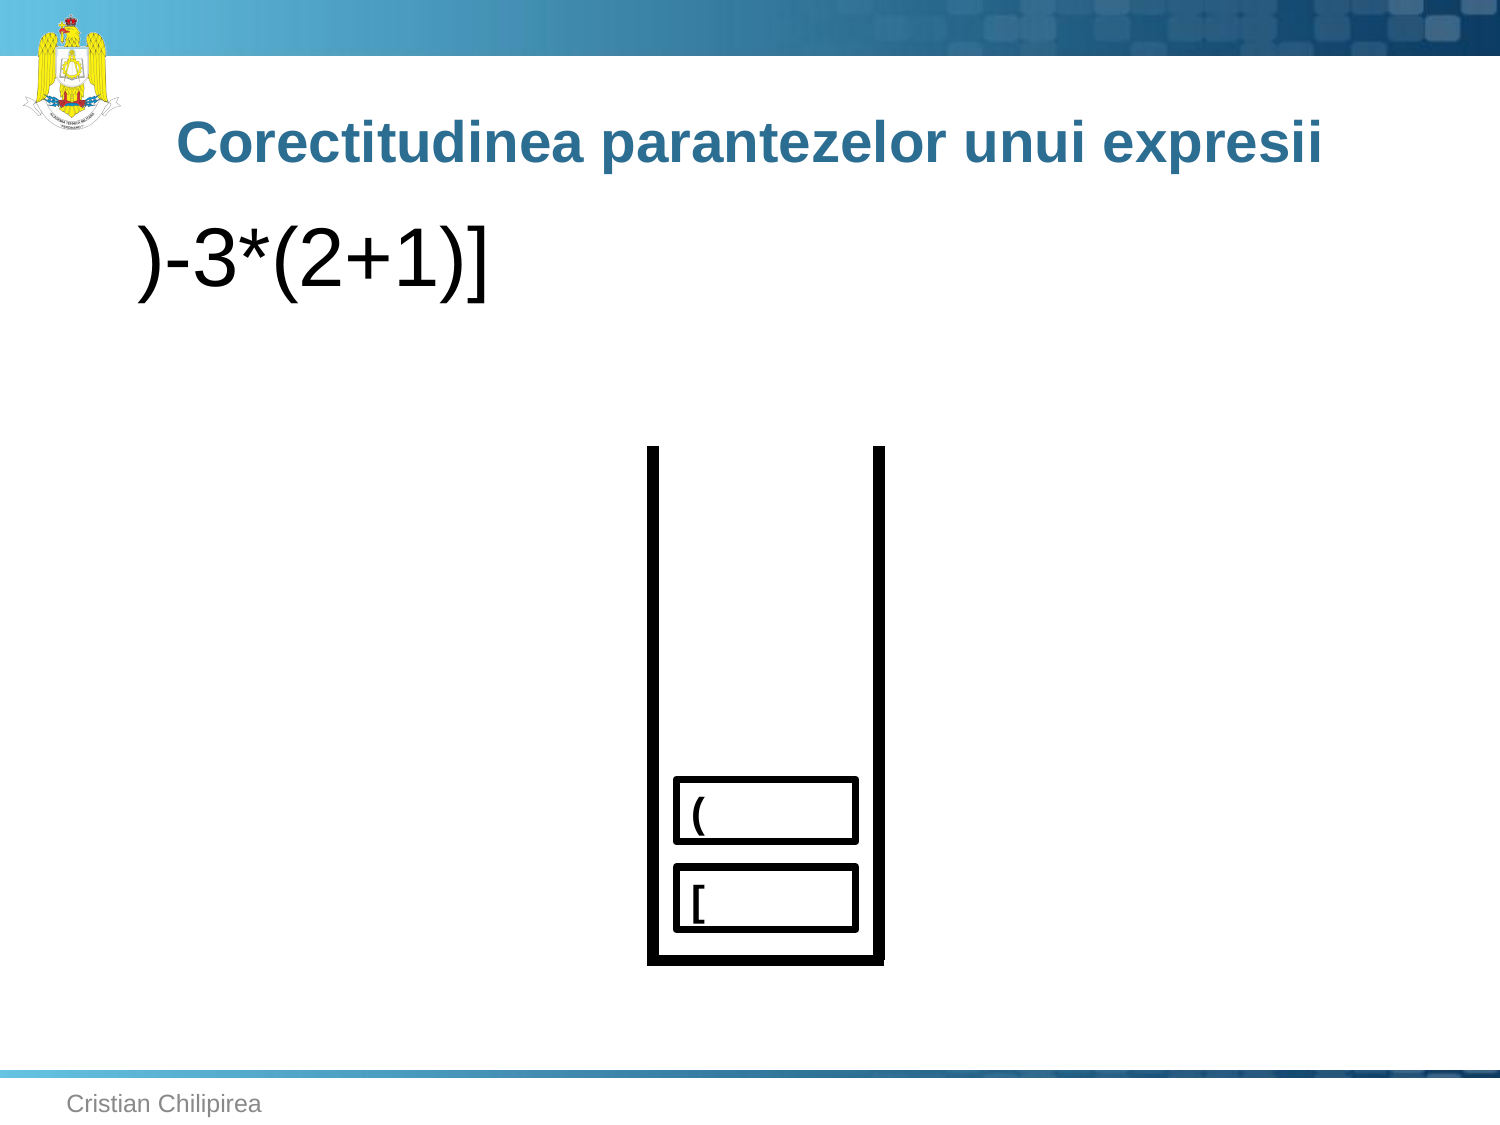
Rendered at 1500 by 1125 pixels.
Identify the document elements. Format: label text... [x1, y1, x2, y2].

picture [0, 0, 1500, 130]
text_box )-3*(2+1)] [122, 195, 506, 311]
title Corectitudinea parantezelor unui expresii [51, 102, 1449, 178]
picture [0, 1070, 1500, 1078]
footer Cristian Chilipirea [51, 1083, 1157, 1125]
text_box [ [676, 867, 856, 930]
text_box ( [676, 779, 856, 842]
